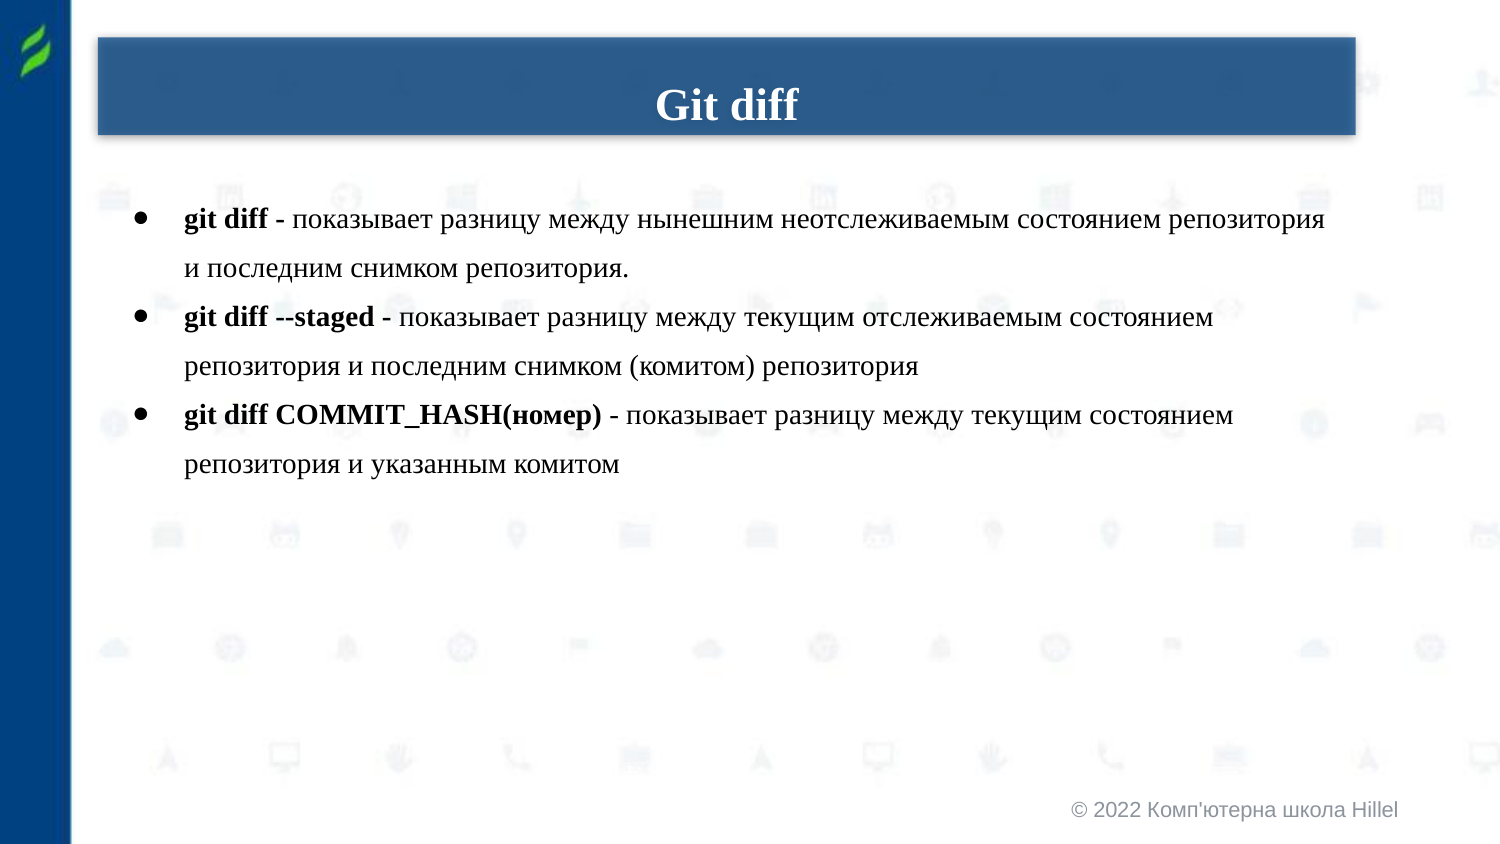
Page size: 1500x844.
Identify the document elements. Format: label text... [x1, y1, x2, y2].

picture [0, 0, 1500, 844]
list git diff - показывает разницу между нынешним неотслеживаемым состоянием репозитория и последним снимком репозитория. git diff --staged - показывает разницу между текущим отслеживаемым состоянием репозитория и последним снимком (комитом) репозитория git diff COMMIT_HASH(номер) - показывает разницу между текущим состоянием репозитория и указанным комитом [97, 180, 1356, 695]
text_box Git diff [97, 37, 1356, 136]
